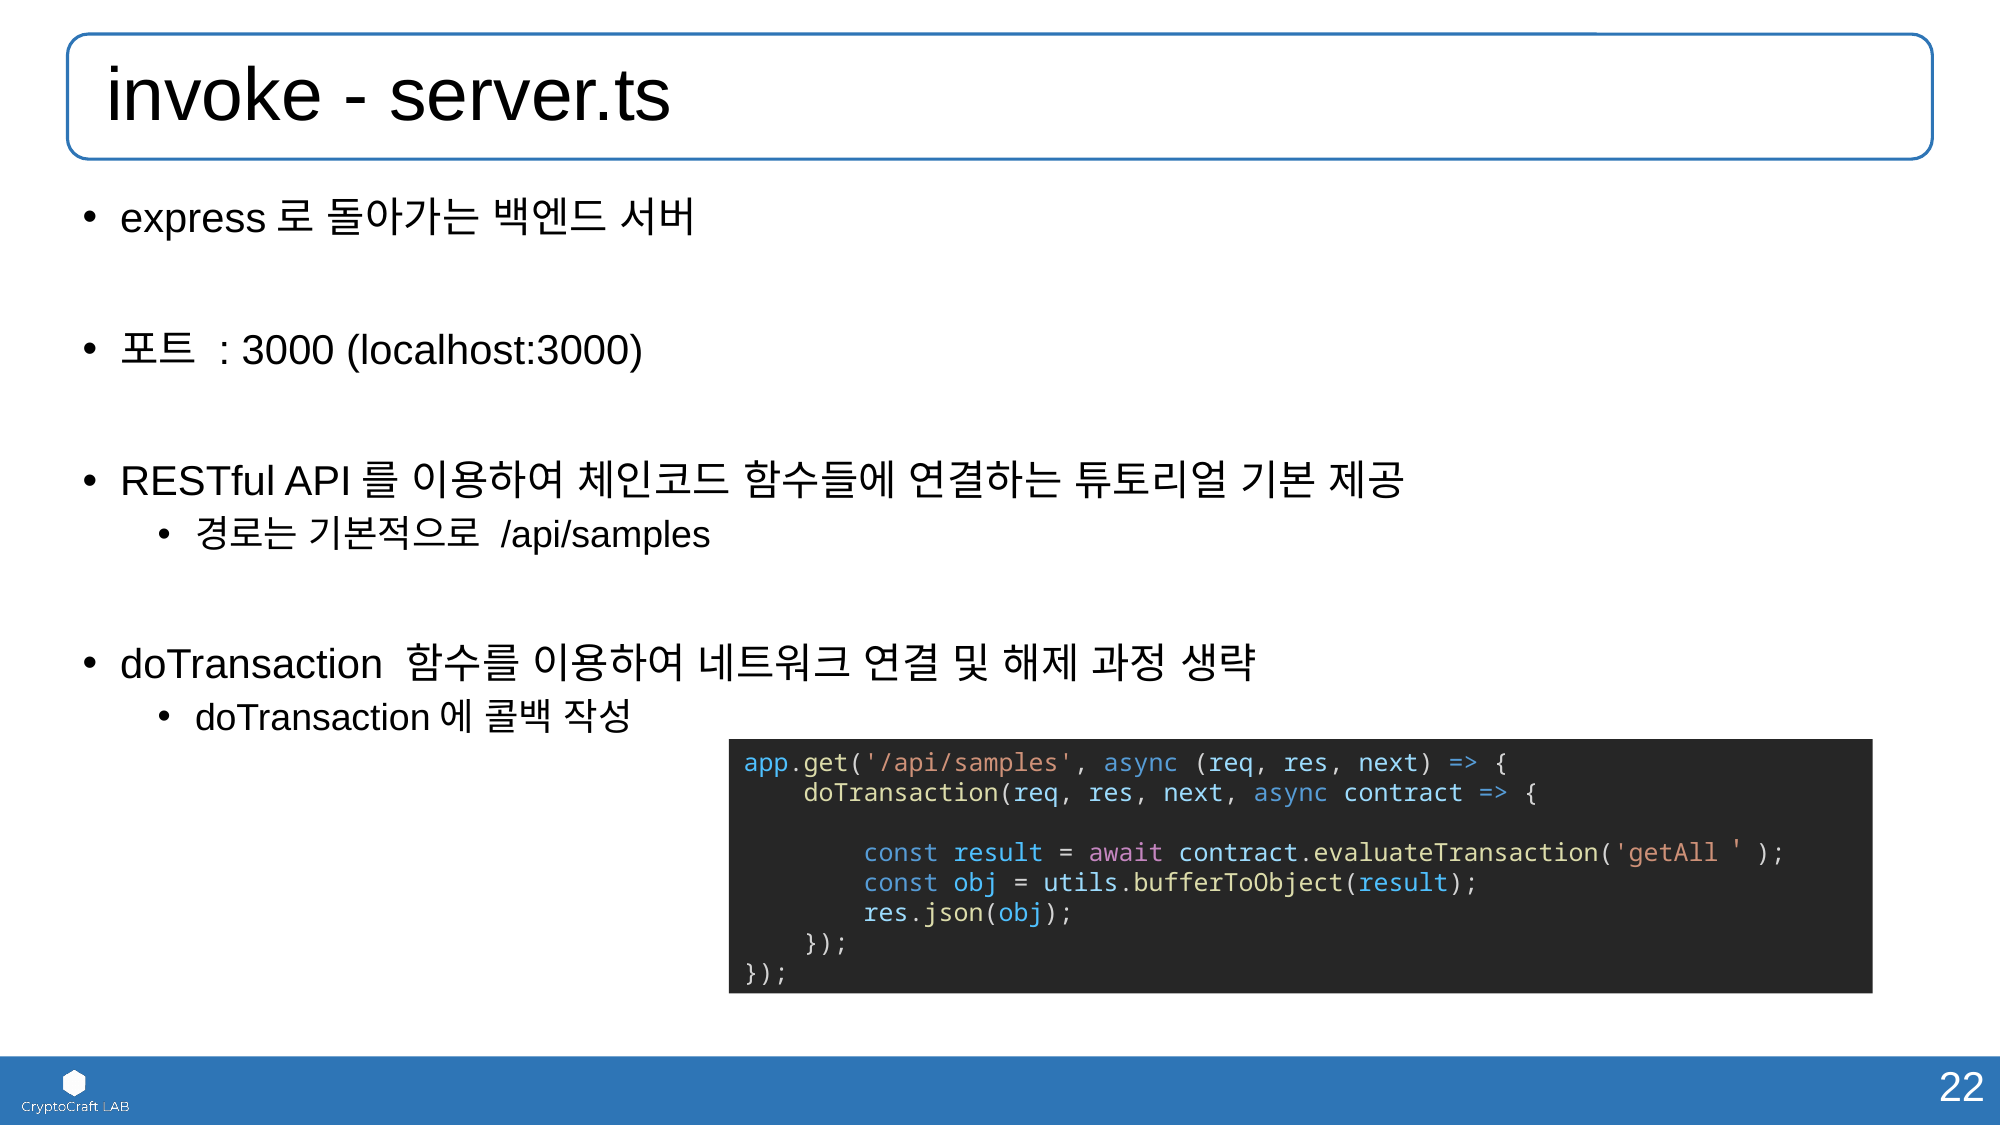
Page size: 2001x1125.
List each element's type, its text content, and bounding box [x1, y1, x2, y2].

picture [13, 1061, 138, 1123]
text_box app.get('/api/samples', async (req, res, next) => { doTransaction(req, res, next, async contract => { const result = await contract.evaluateTransaction('getAll＇); const obj = utils.bufferToObject(result); res.json(obj); }); }); [728, 739, 1873, 994]
title invoke - server.ts [91, 34, 1933, 160]
list express로 돌아가는 백엔드 서버 포트 : 3000 (localhost:3000) RESTful API를 이용하여 체인코드 함수들에 연결하는 튜토리얼 기본 제공 경로는 기본적으로 /api/samples doTransaction 함수를 이용하여 네트워크 연결 및 해제 과정 생략 doTransaction에 콜백 작성 [67, 189, 1933, 1019]
